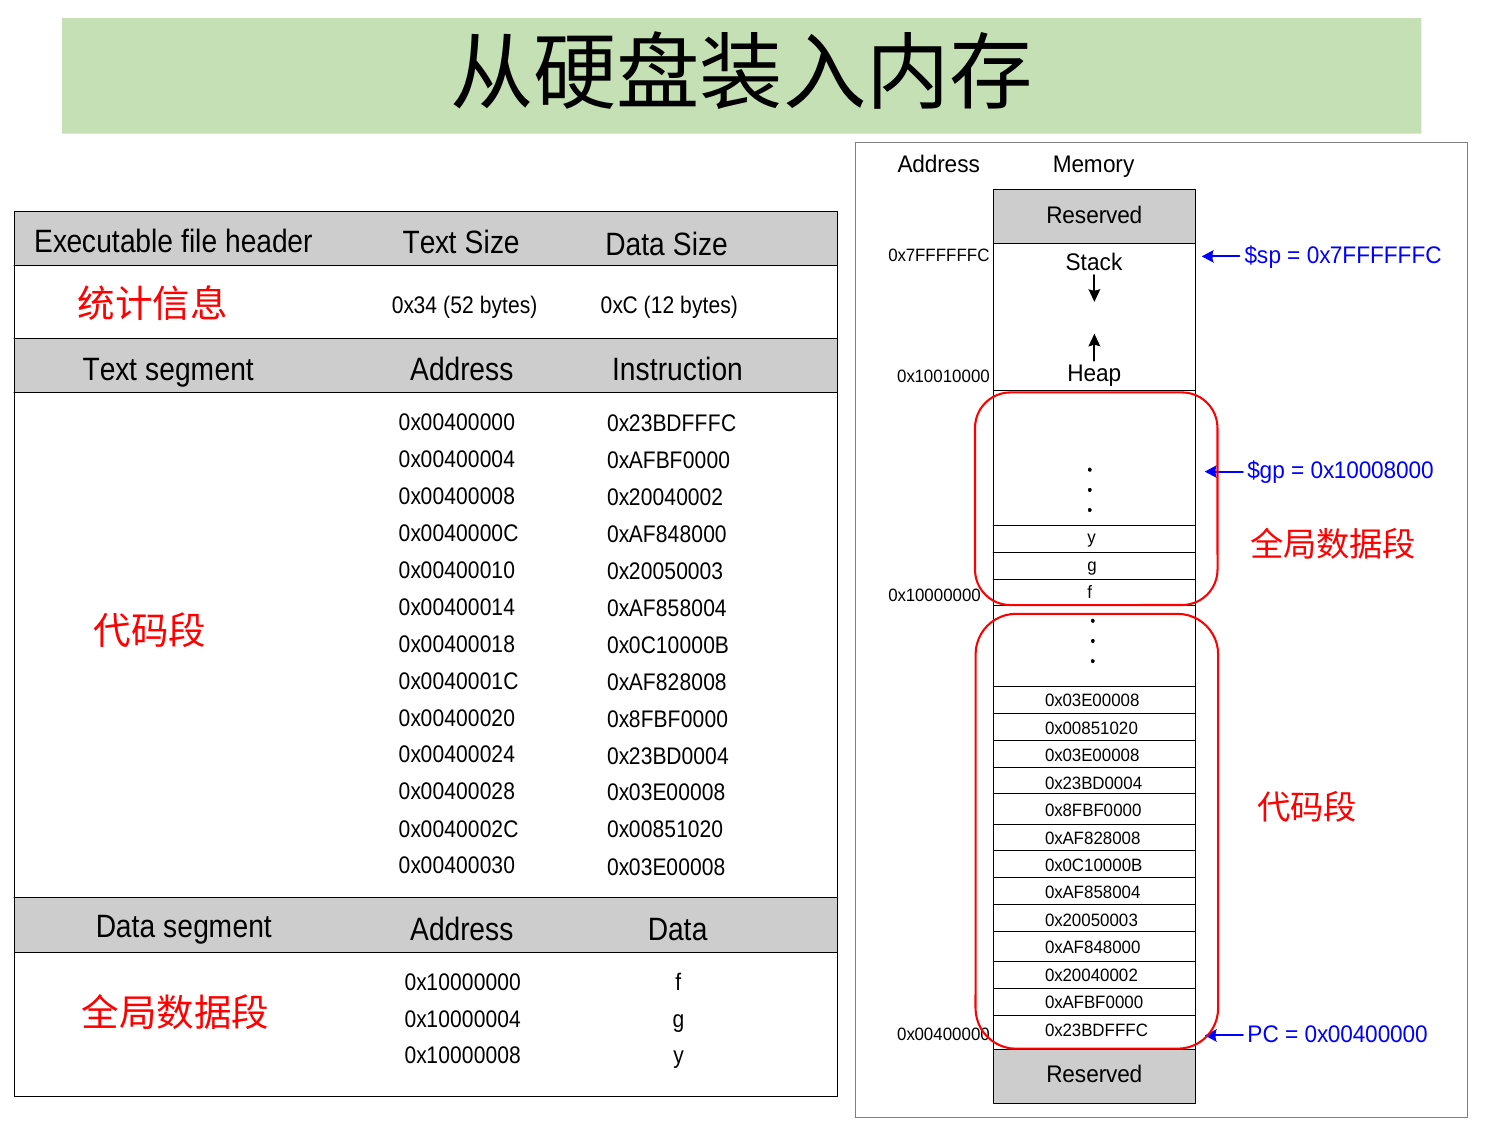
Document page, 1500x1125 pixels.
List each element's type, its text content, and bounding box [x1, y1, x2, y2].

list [0, 206, 855, 1104]
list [855, 142, 1468, 1118]
title 从硬盘装入内存 [62, 18, 1422, 134]
